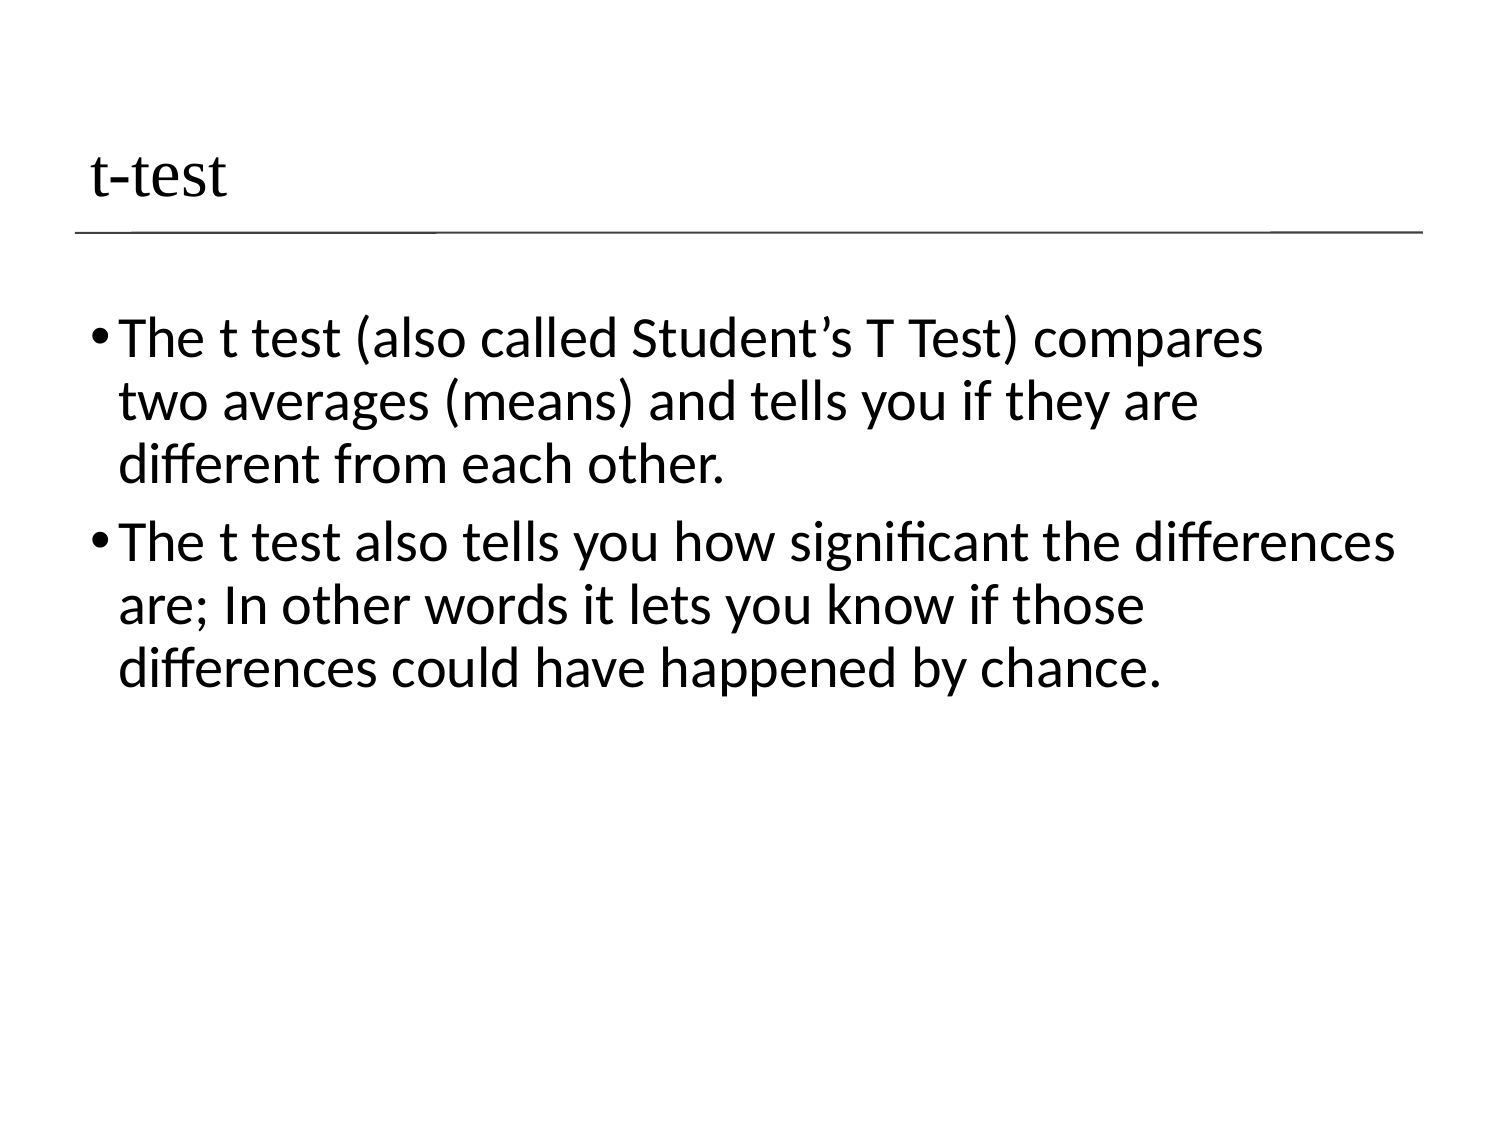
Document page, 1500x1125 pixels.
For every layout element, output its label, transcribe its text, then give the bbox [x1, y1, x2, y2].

list The t test (also called Student’s T Test) compares two averages (means) and tells you if they are different from each other. The t test also tells you how significant the differences are; In other words it lets you know if those differences could have happened by chance. [75, 299, 1425, 999]
title t-test [75, 115, 1369, 232]
